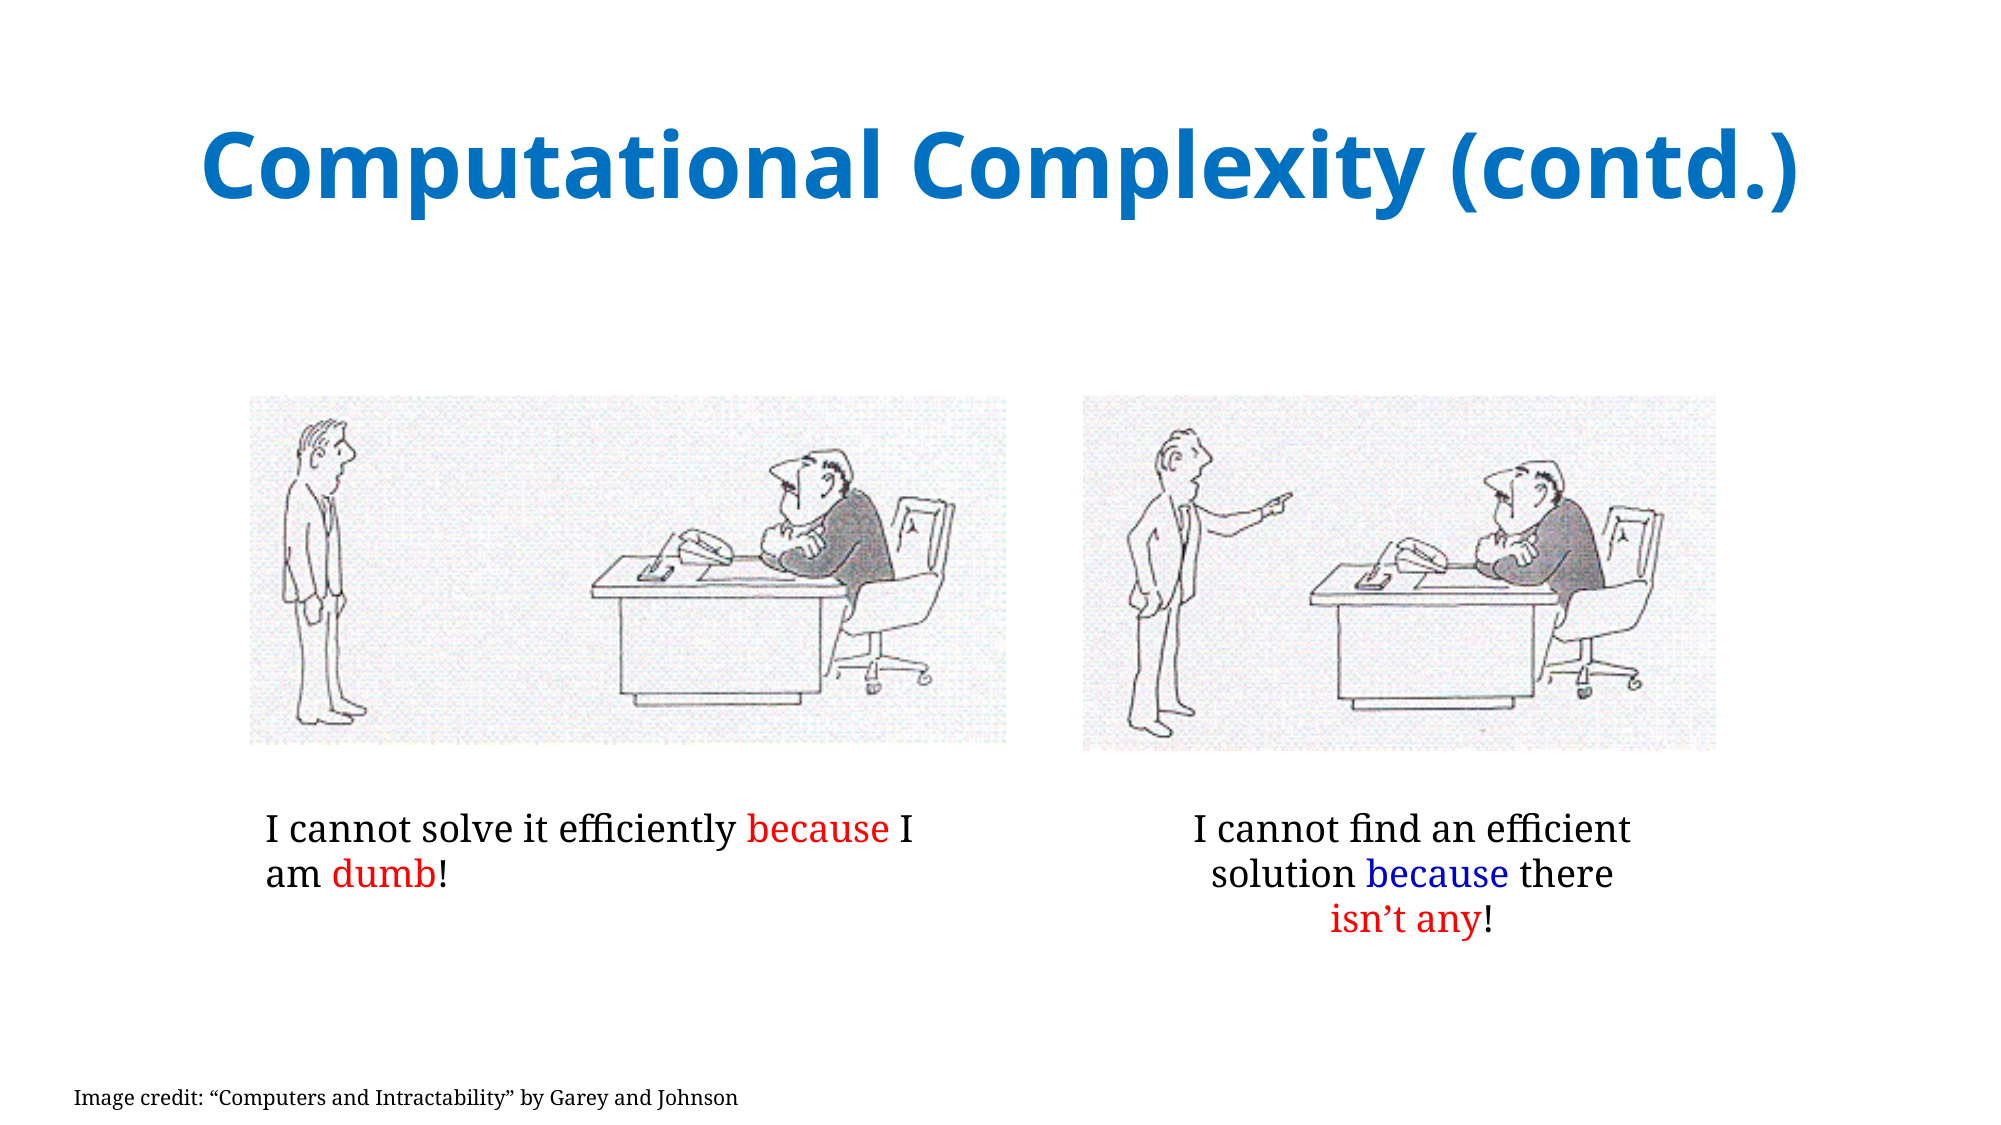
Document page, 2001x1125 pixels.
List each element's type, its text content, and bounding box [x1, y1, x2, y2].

picture [1082, 395, 1716, 751]
text_box I cannot find an efficient solution because there isn’t any! [1166, 797, 1659, 948]
text_box Image credit: “Computers and Intractability” by Garey and Johnson [58, 1077, 981, 1117]
title Computational Complexity (contd.) [137, 59, 1863, 278]
text_box I cannot solve it efficiently because I am dumb! [250, 797, 981, 903]
picture [250, 395, 1006, 745]
